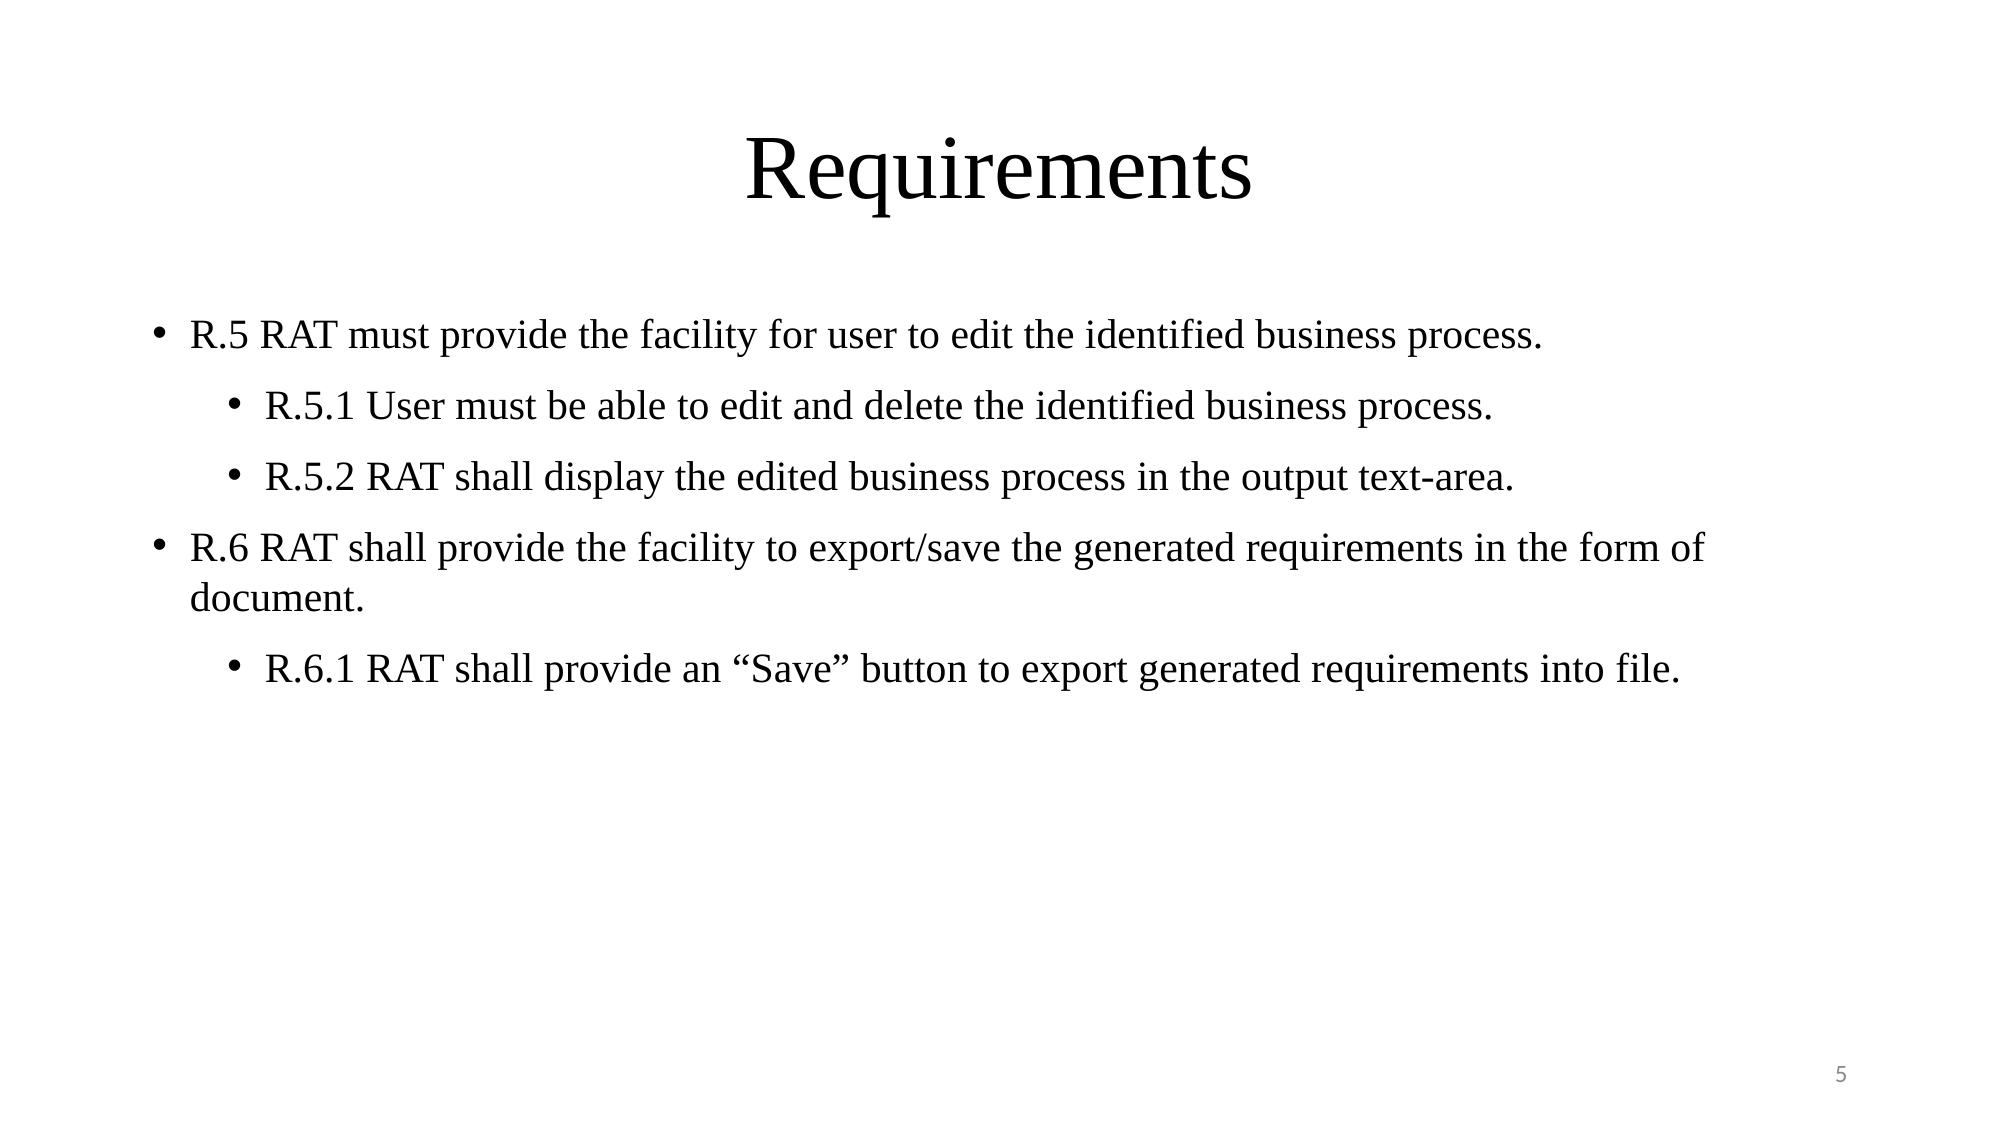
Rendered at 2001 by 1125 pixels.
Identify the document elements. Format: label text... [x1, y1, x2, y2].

slide_number 5 [1412, 1042, 1863, 1103]
title Requirements [137, 59, 1863, 278]
list R.5 RAT must provide the facility for user to edit the identified business process. R.5.1 User must be able to edit and delete the identified business process. R.5.2 RAT shall display the edited business process in the output text-area. R.6 RAT shall provide the facility to export/save the generated requirements in the form of document. R.6.1 RAT shall provide an “Save” button to export generated requirements into file. [137, 299, 1863, 1014]
